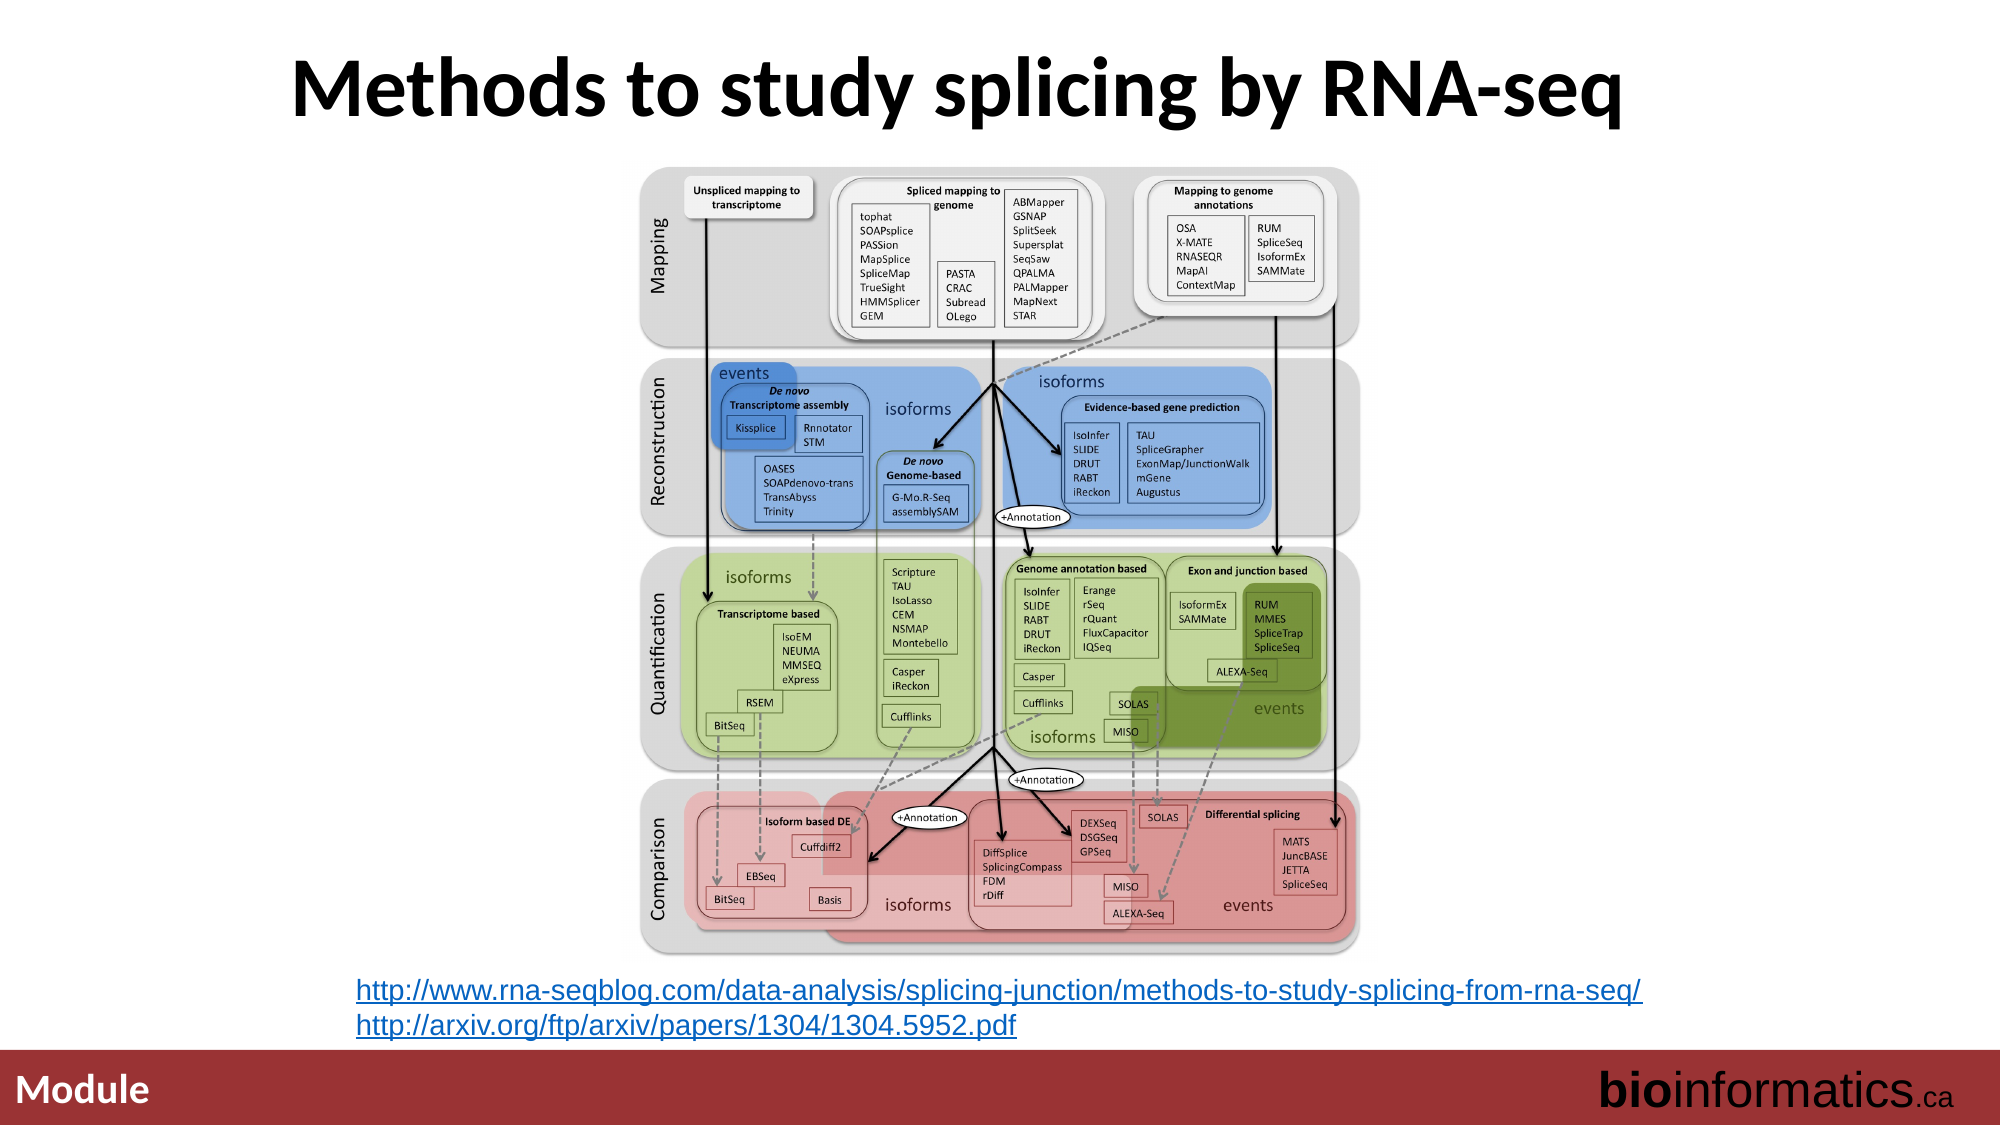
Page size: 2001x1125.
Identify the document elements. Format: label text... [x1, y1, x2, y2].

title Methods to study splicing by RNA-seq [275, 0, 1725, 184]
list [621, 160, 1378, 963]
text_box http://www.rna-seqblog.com/data-analysis/splicing-junction/methods-to-study-splicing-from-rna-seq/ http://arxiv.org/ftp/arxiv/papers/1304/1304.5952.pdf [341, 964, 1658, 1049]
